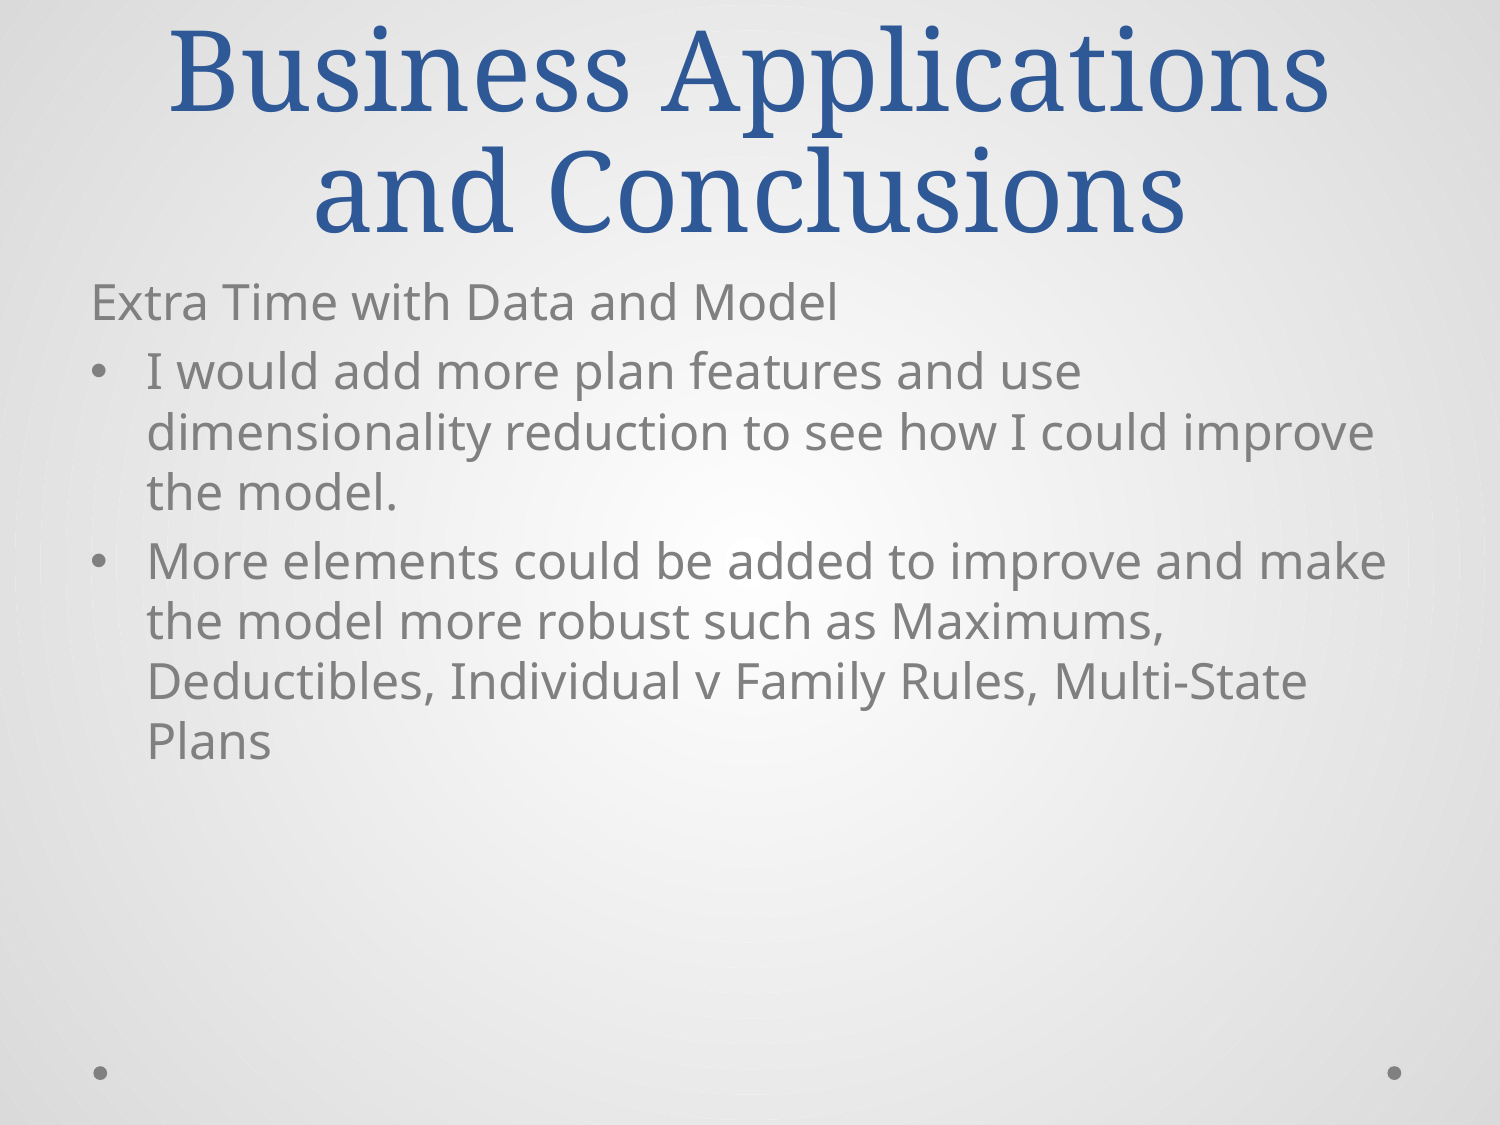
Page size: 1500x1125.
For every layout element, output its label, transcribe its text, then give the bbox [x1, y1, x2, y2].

title Business Applications and Conclusions [75, 0, 1425, 262]
list Extra Time with Data and Model I would add more plan features and use dimensionality reduction to see how I could improve the model. More elements could be added to improve and make the model more robust such as Maximums, Deductibles, Individual v Family Rules, Multi-State Plans [75, 262, 1425, 1005]
